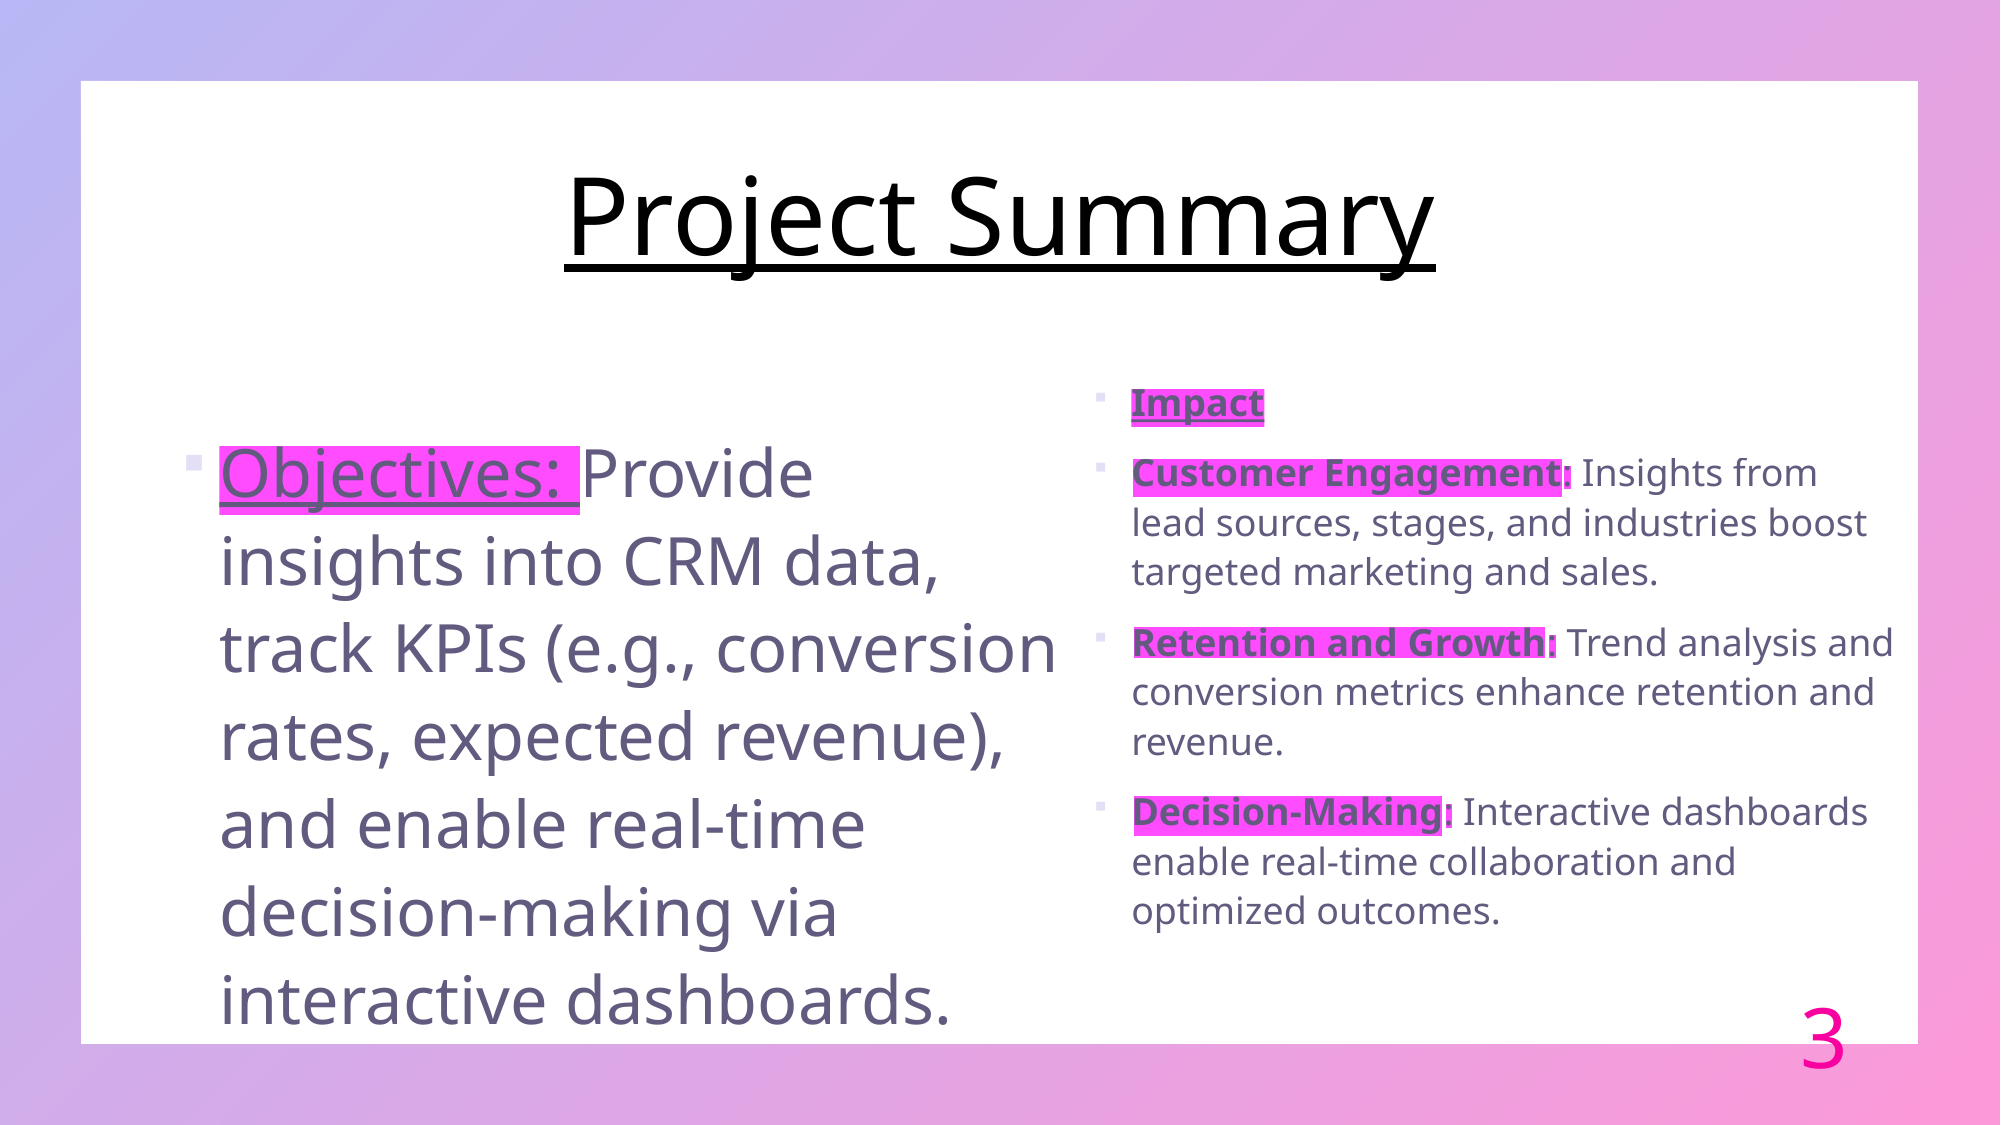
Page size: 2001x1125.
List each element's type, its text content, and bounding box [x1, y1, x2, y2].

slide_number 3 [1412, 969, 1863, 1115]
title Project Summary [137, 111, 1863, 330]
list Impact Customer Engagement: Insights from lead sources, stages, and industries boost targeted marketing and sales. Retention and Growth: Trend analysis and conversion metrics enhance retention and revenue. Decision-Making: Interactive dashboards enable real-time collaboration and optimized outcomes. [1041, 326, 1912, 980]
text_box Objectives: Provide insights into CRM data, track KPIs (e.g., conversion rates, expected revenue), and enable real-time decision-making via interactive dashboards. [129, 414, 1077, 1046]
